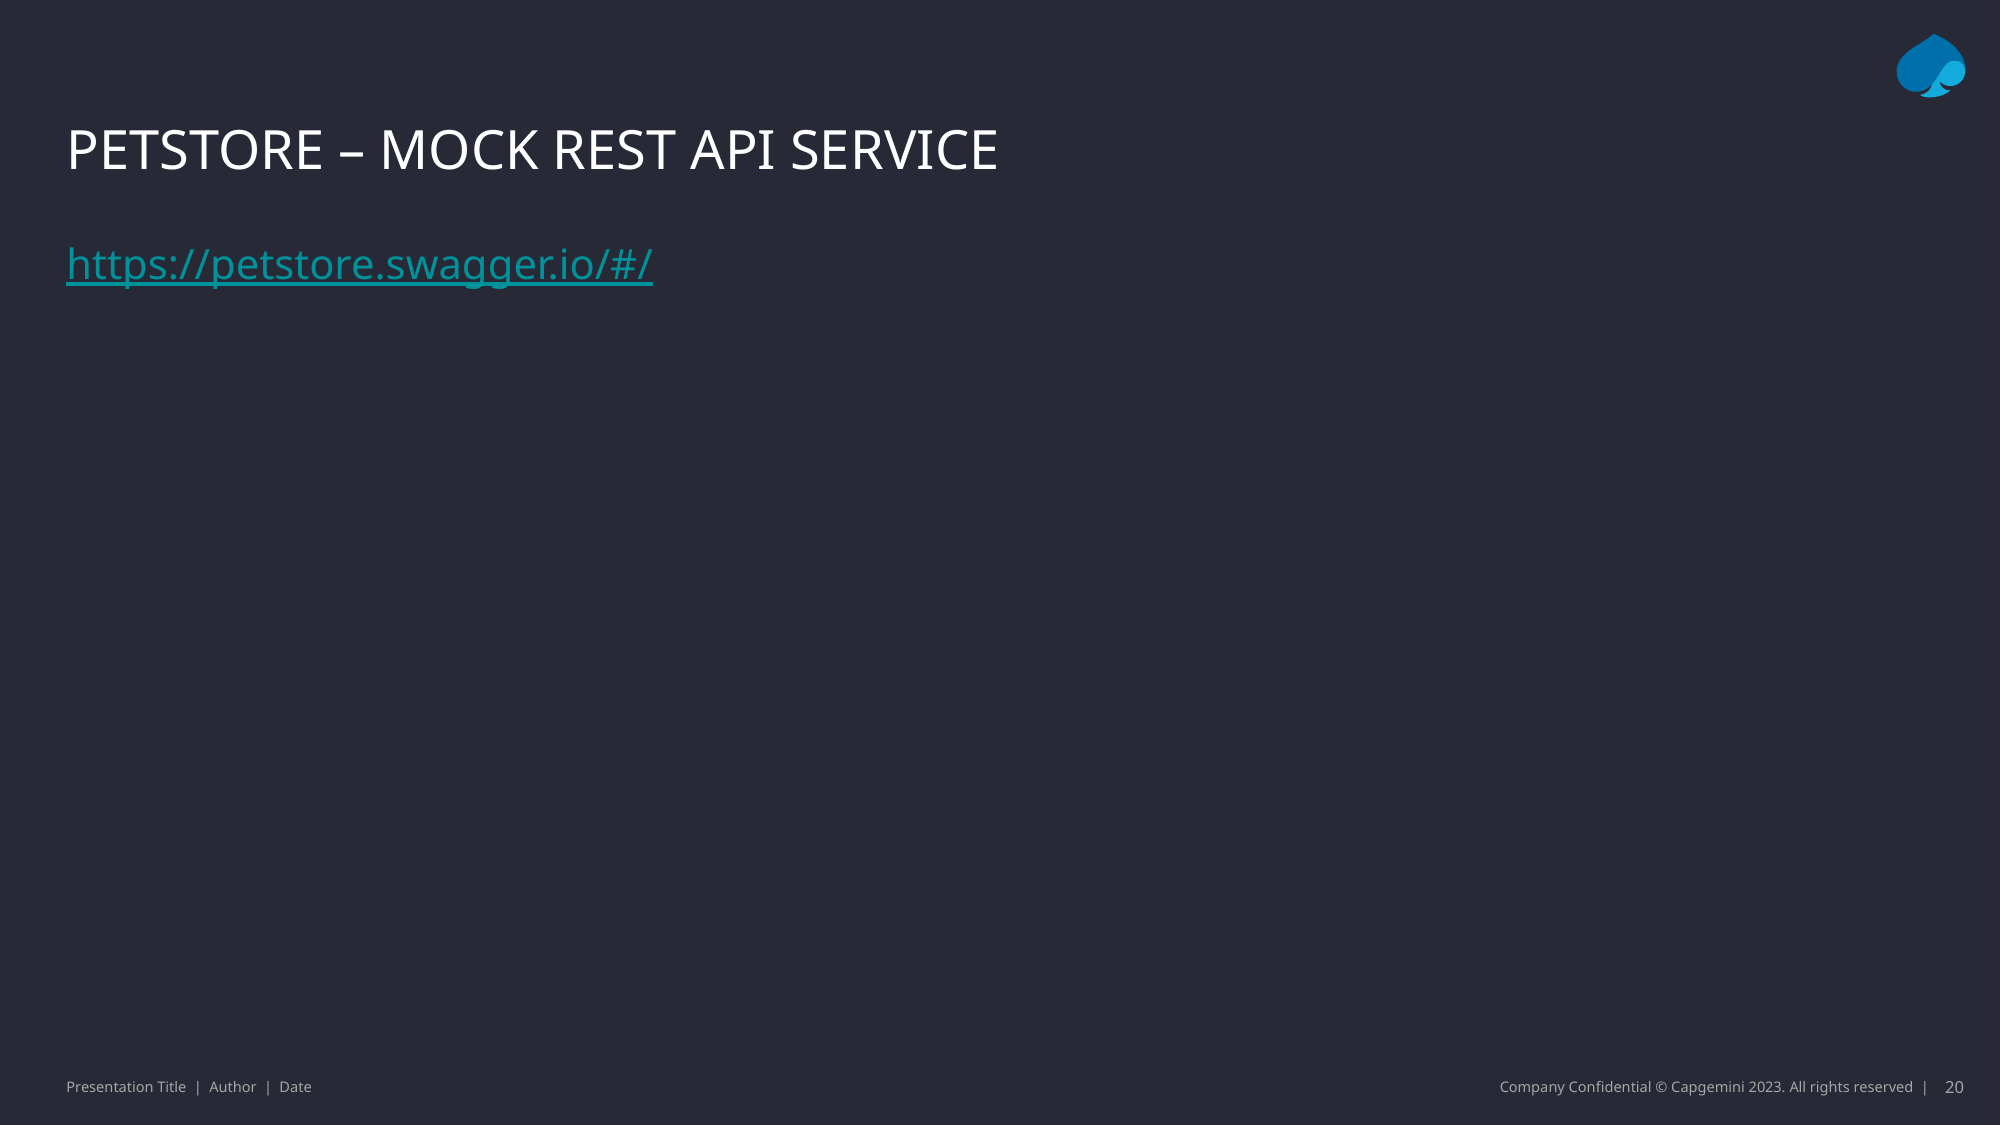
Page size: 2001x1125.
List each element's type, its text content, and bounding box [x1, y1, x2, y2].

title PETSTORE – mock rest api service [66, 63, 1863, 182]
list https://petstore.swagger.io/#/ [66, 237, 1938, 1050]
